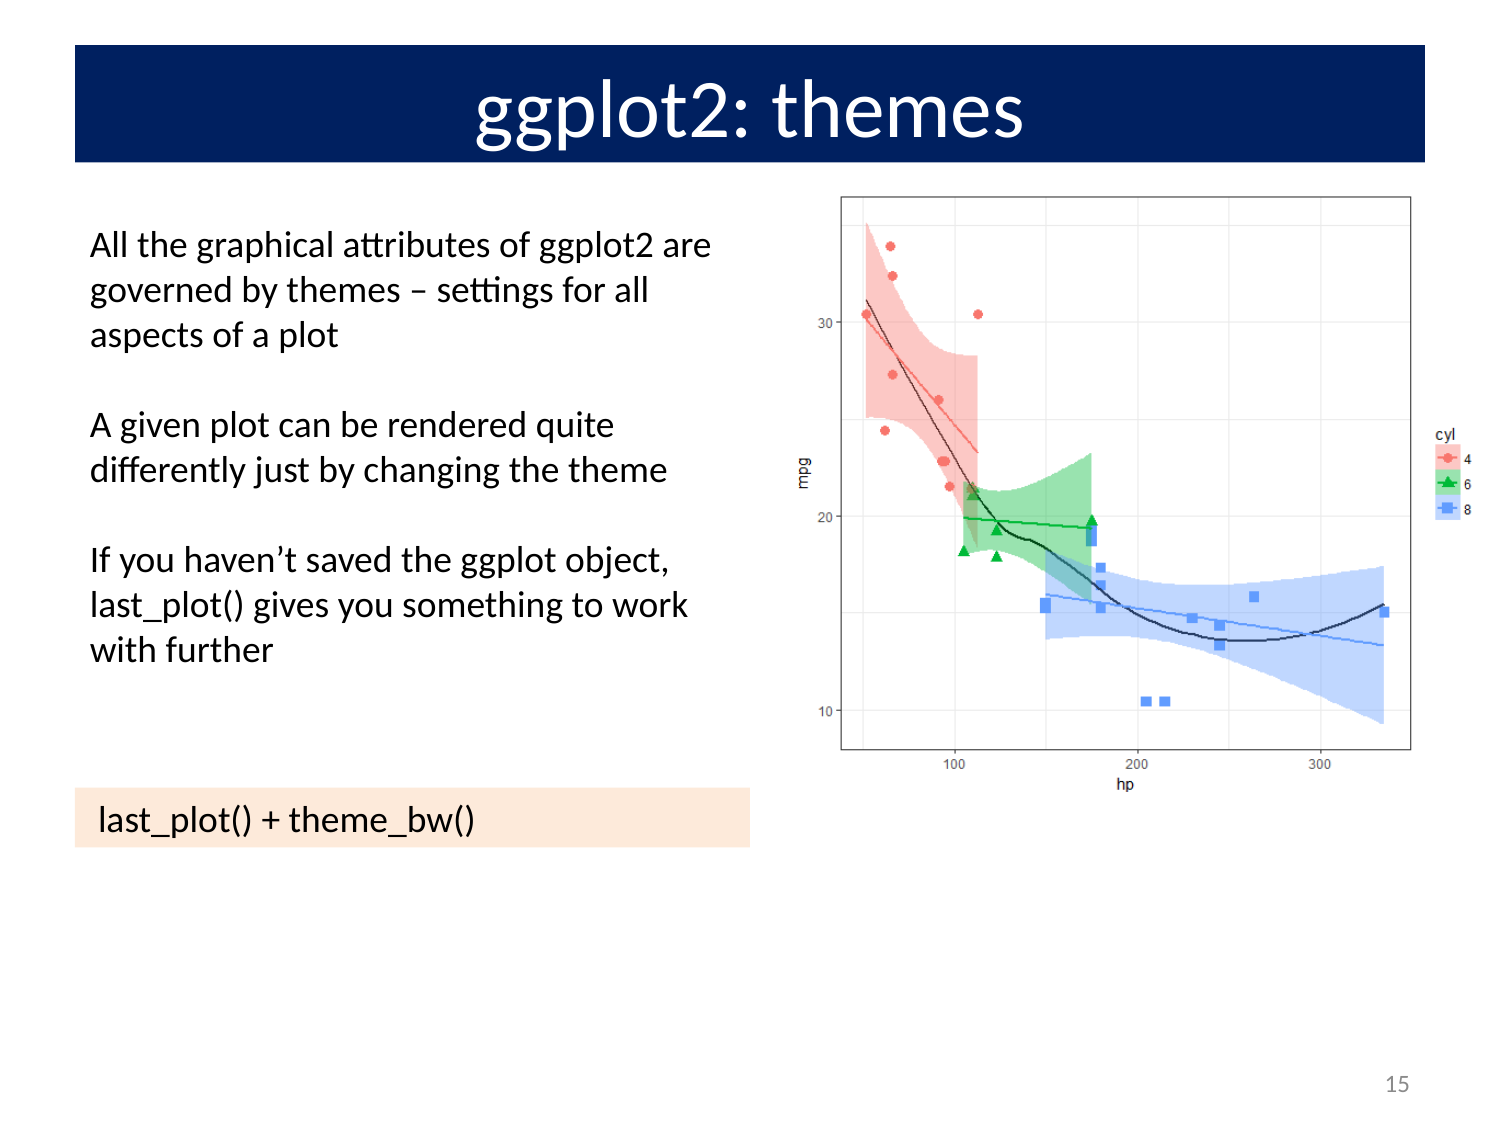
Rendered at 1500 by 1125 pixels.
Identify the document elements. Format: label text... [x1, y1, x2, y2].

title ggplot2: themes [75, 45, 1425, 163]
picture [787, 191, 1477, 792]
text_box last_plot() + theme_bw() [74, 787, 750, 848]
text_box All the graphical attributes of ggplot2 are governed by themes – settings for all aspects of a plot A given plot can be rendered quite differently just by changing the theme If you haven’t saved the ggplot object, last_plot() gives you something to work with further [74, 212, 738, 678]
slide_number 15 [1074, 1062, 1425, 1103]
